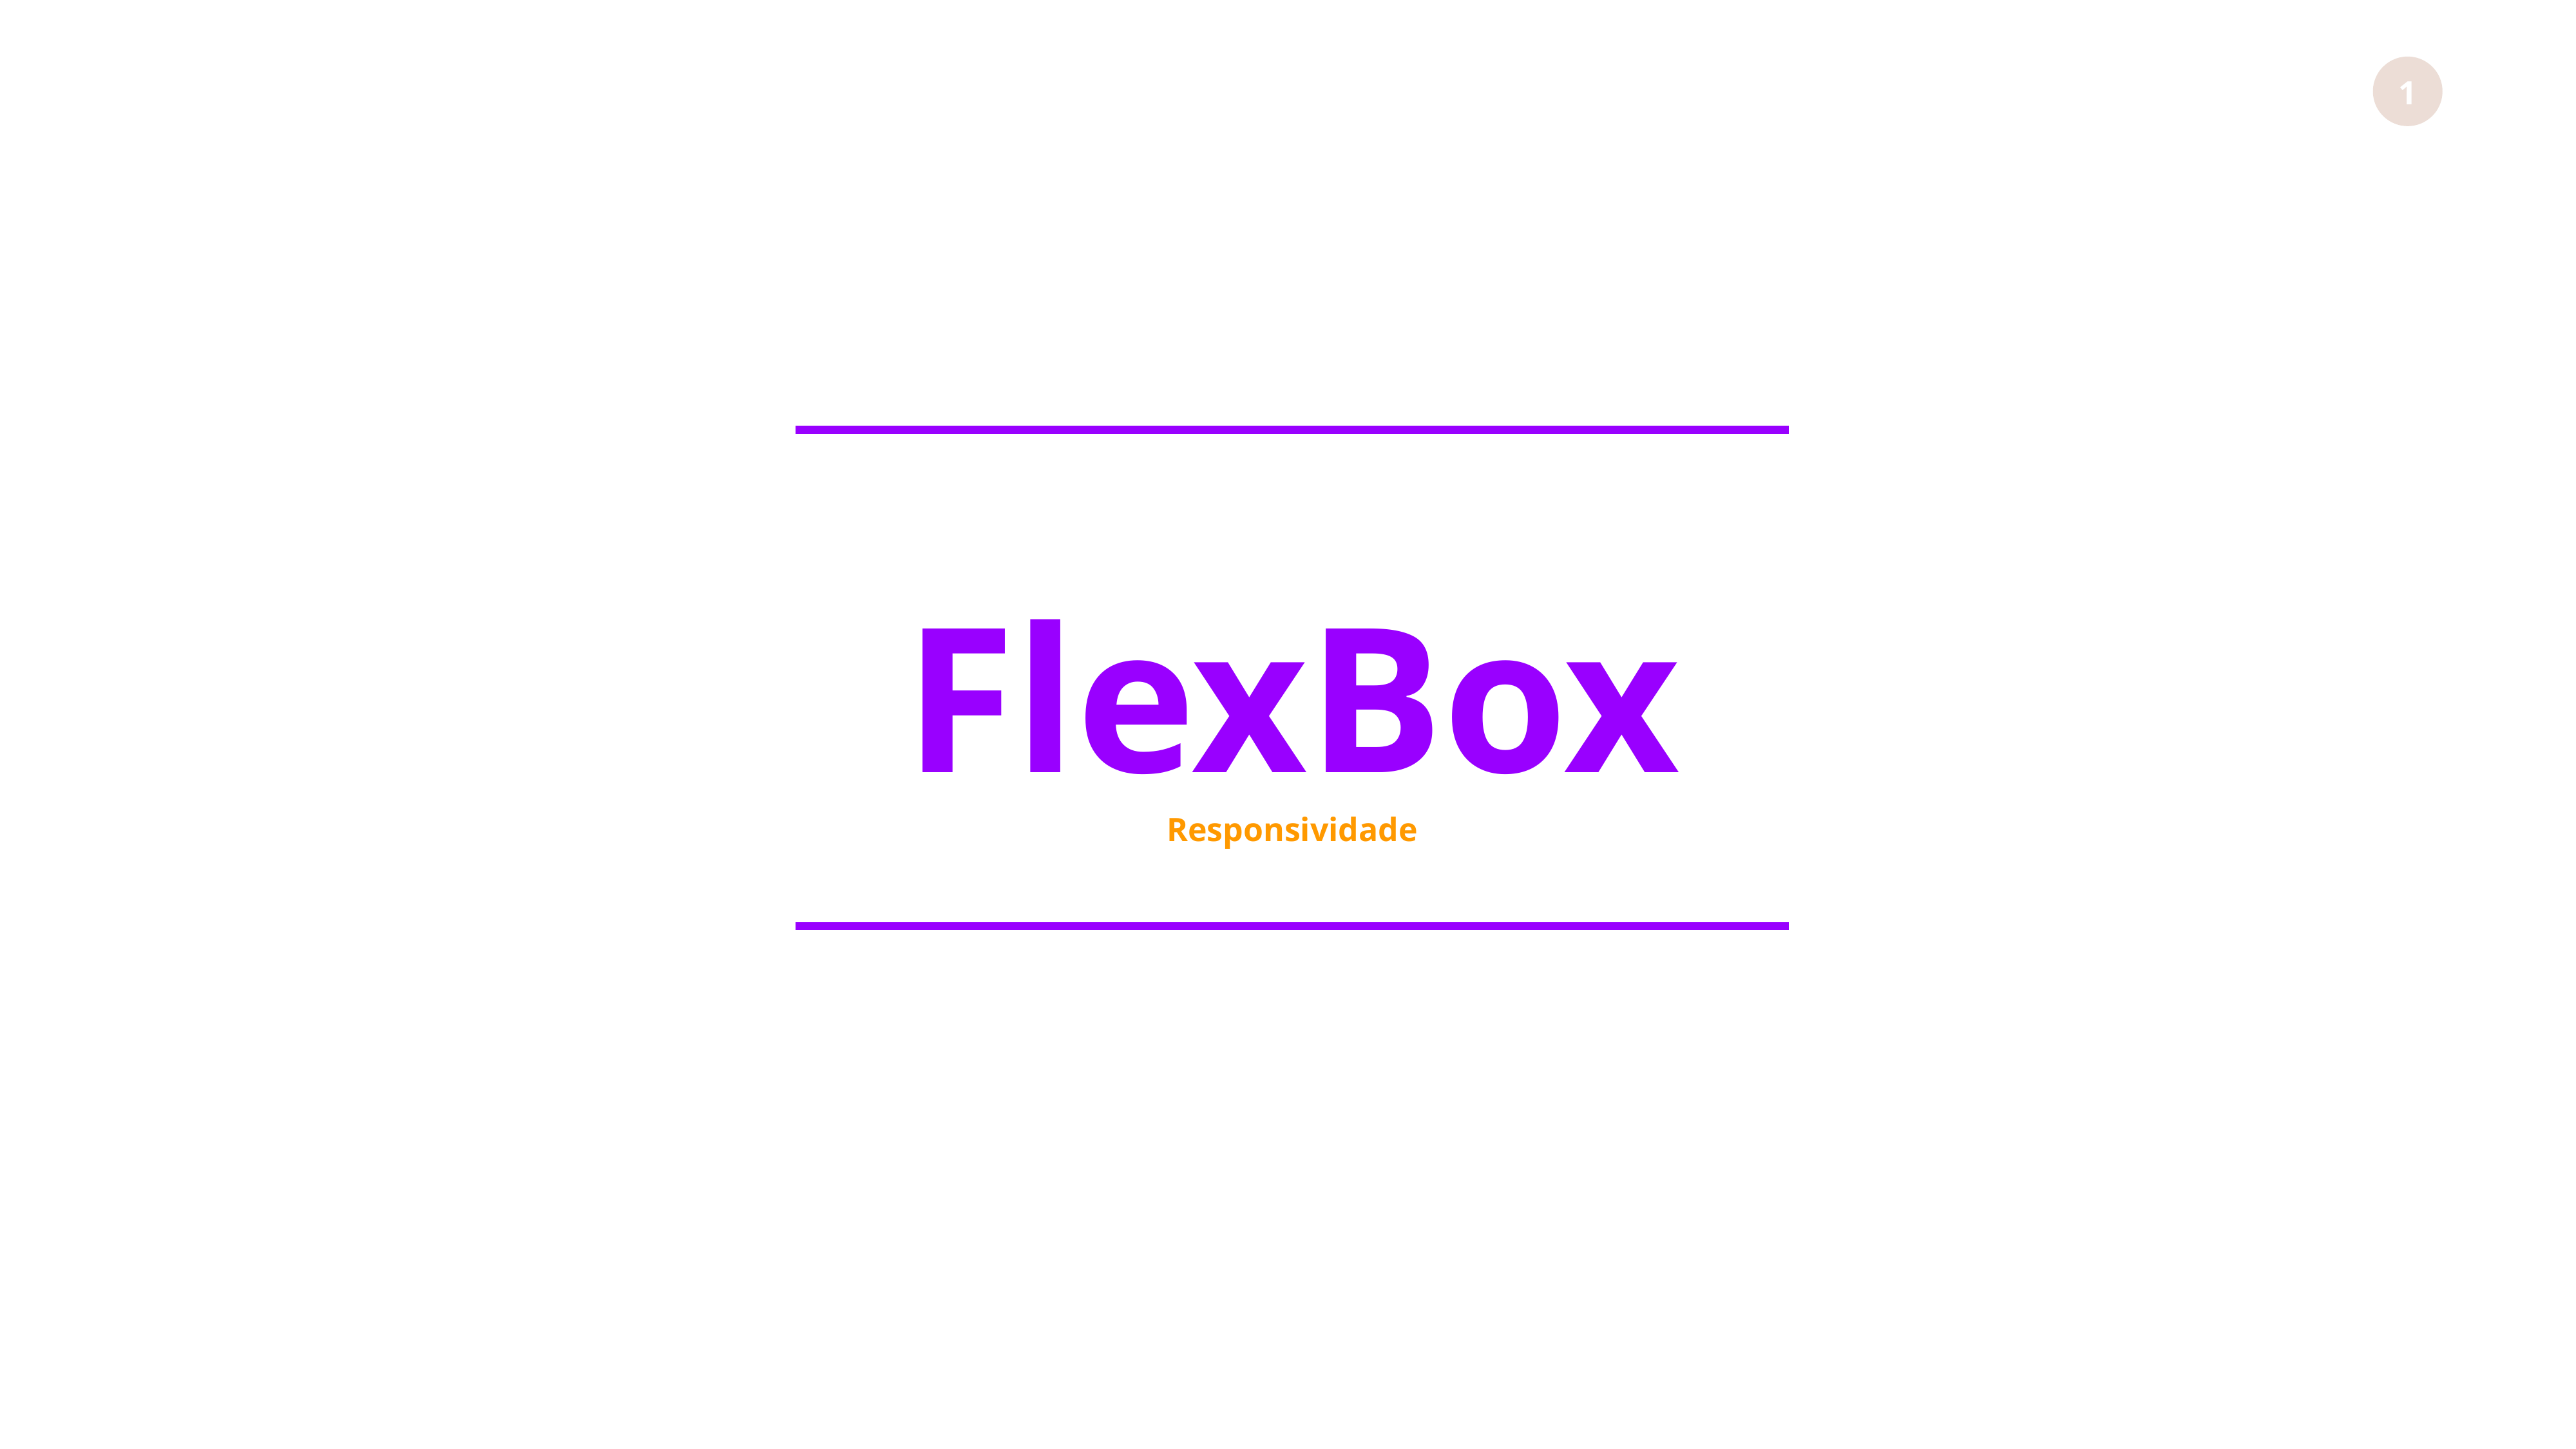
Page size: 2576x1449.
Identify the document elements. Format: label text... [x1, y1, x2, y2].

text_box Responsividade [969, 818, 1616, 853]
text_box FlexBox [808, 566, 1777, 818]
